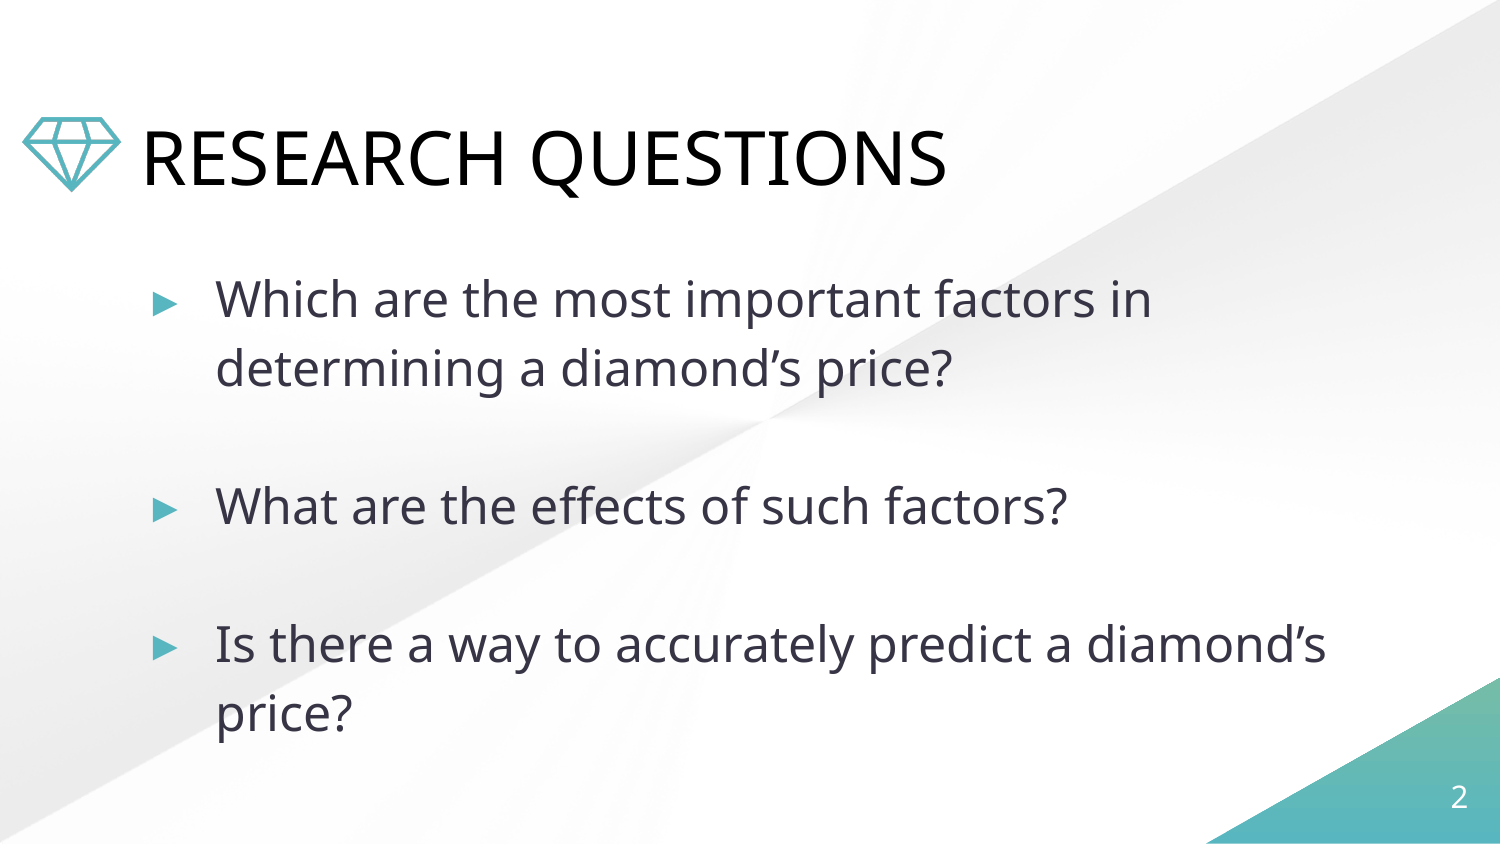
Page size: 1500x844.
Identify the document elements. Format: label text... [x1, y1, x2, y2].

picture [18, 99, 125, 207]
title SIMPLE PARAMETRIC MODELS [0, 0, 1500, 844]
list Which are the most important factors in determining a diamond’s price? What are the effects of such factors? Is there a way to accurately predict a diamond’s price? [140, 258, 1361, 720]
slide_number 2 [1378, 766, 1469, 832]
title RESEARCH QUESTIONS [140, 137, 1361, 203]
